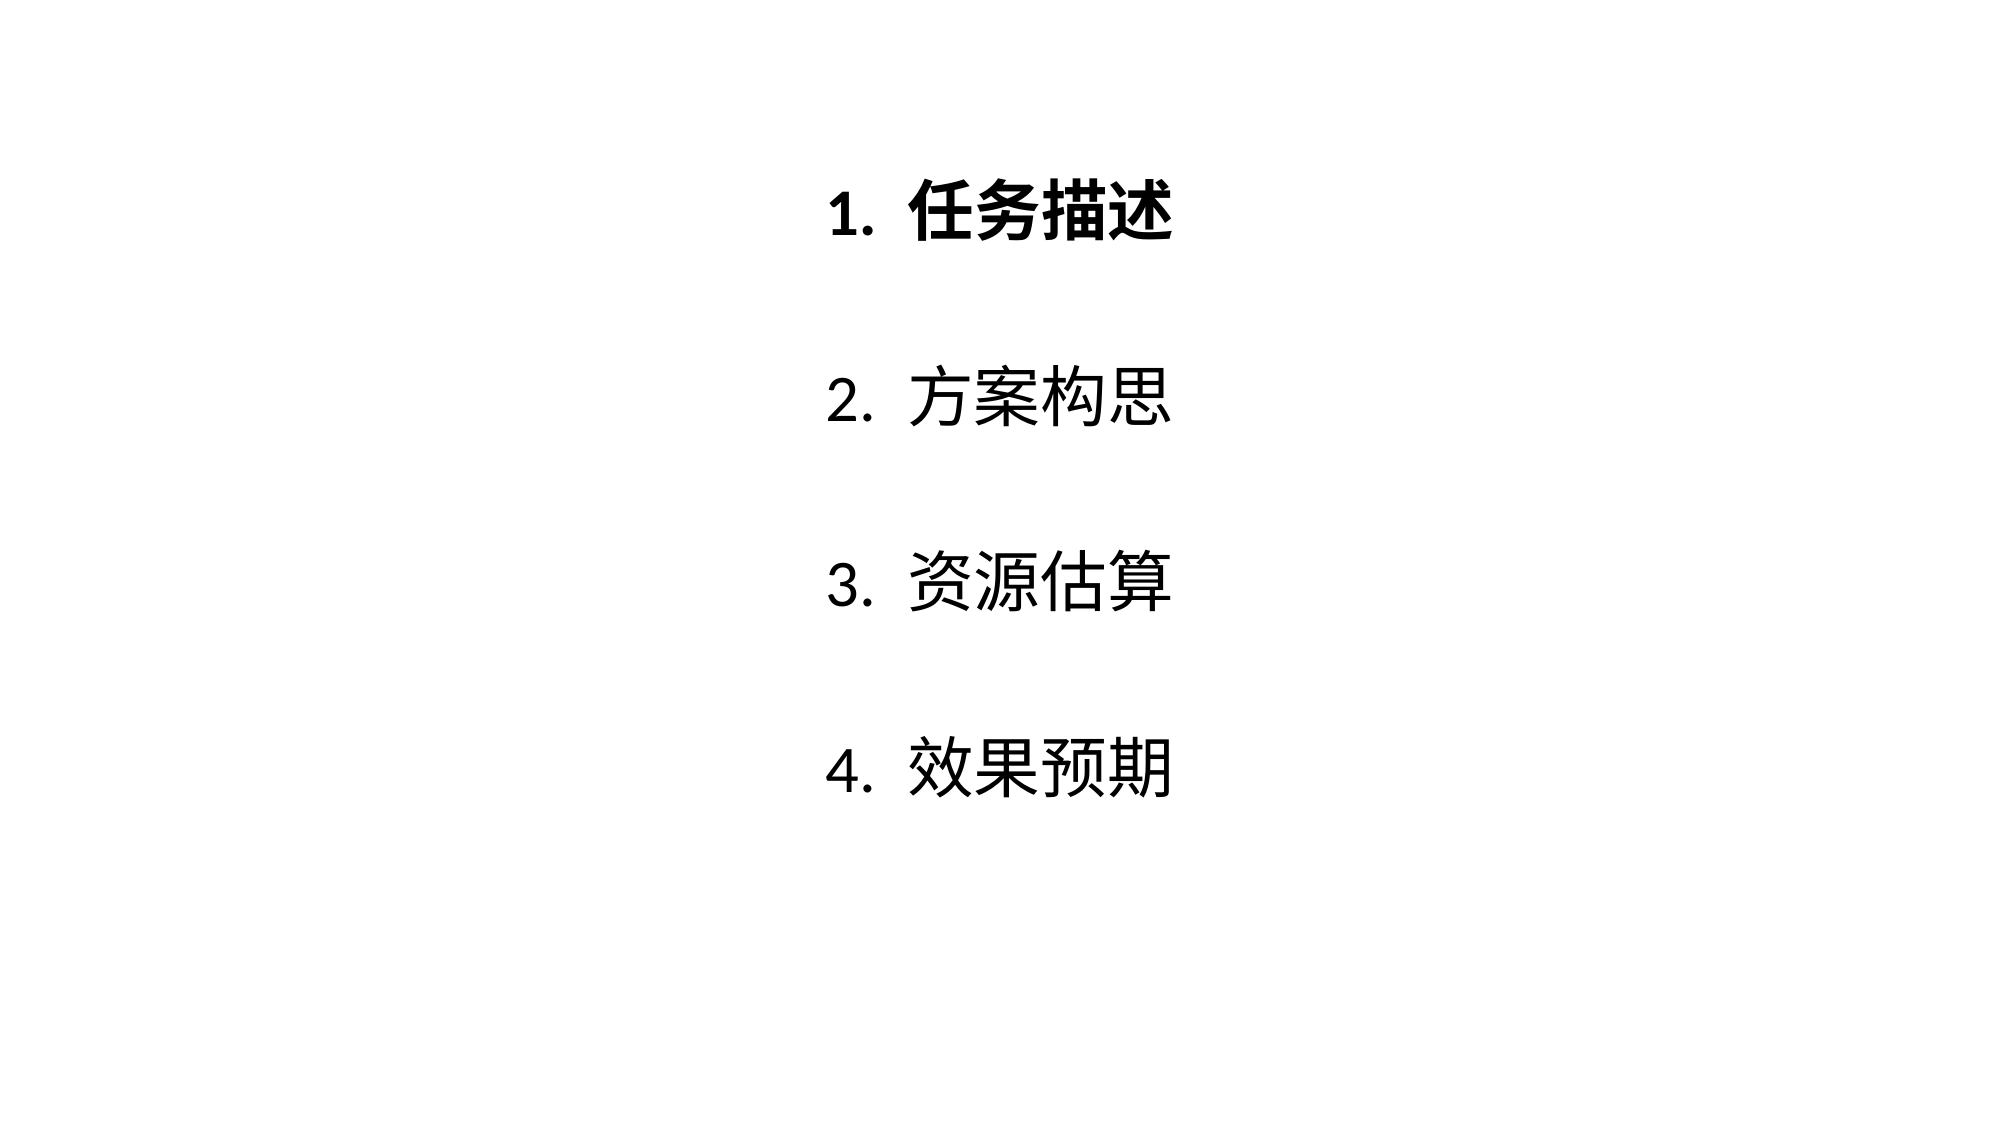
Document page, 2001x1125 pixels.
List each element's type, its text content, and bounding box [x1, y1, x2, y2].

subtitle 1. 任务描述 2. 方案构思 3. 资源估算 4. 效果预期 [249, 170, 1750, 991]
